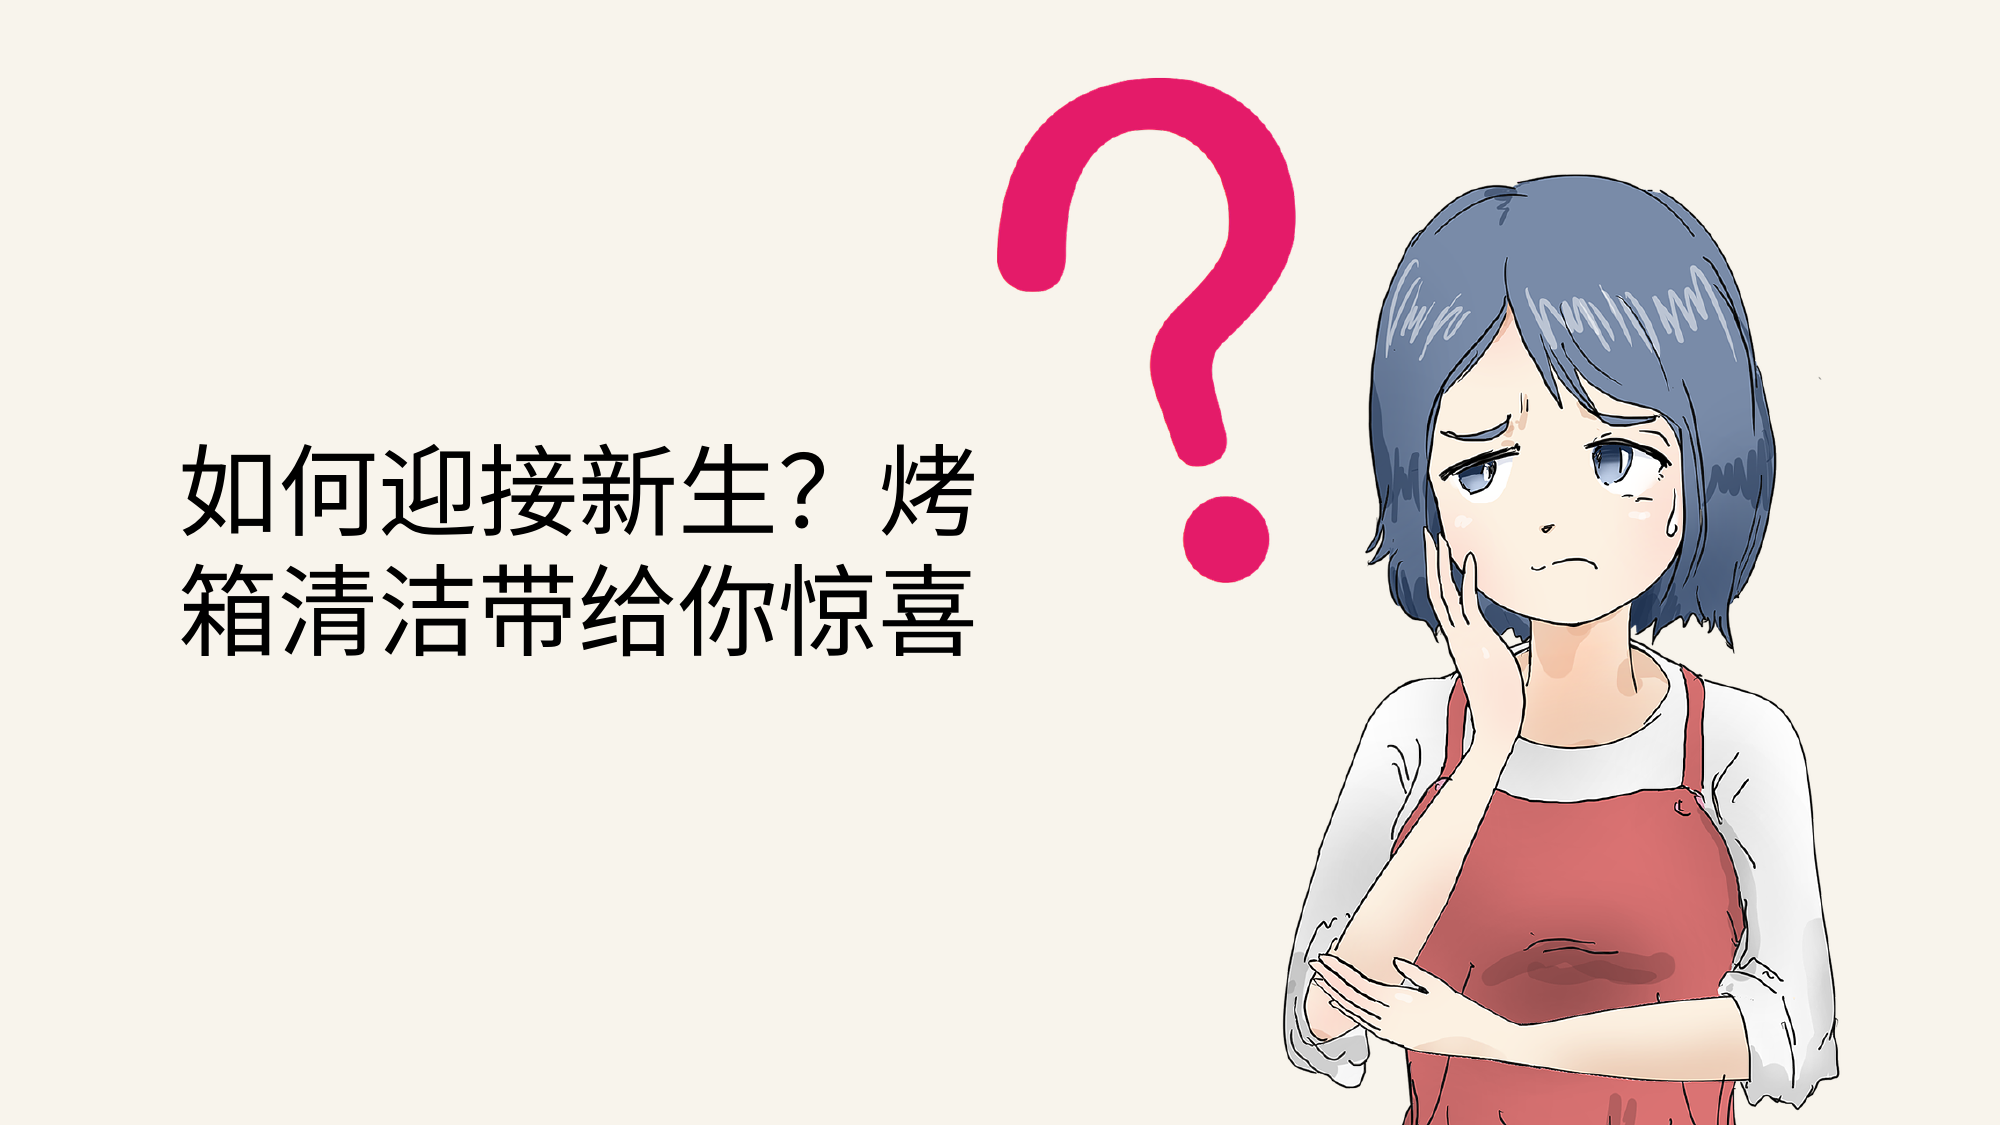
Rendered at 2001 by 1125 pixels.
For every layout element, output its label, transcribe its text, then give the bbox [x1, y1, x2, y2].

text_box 如何迎接新生？烤箱清洁带给你惊喜 [163, 421, 856, 676]
picture [856, 0, 1982, 1125]
